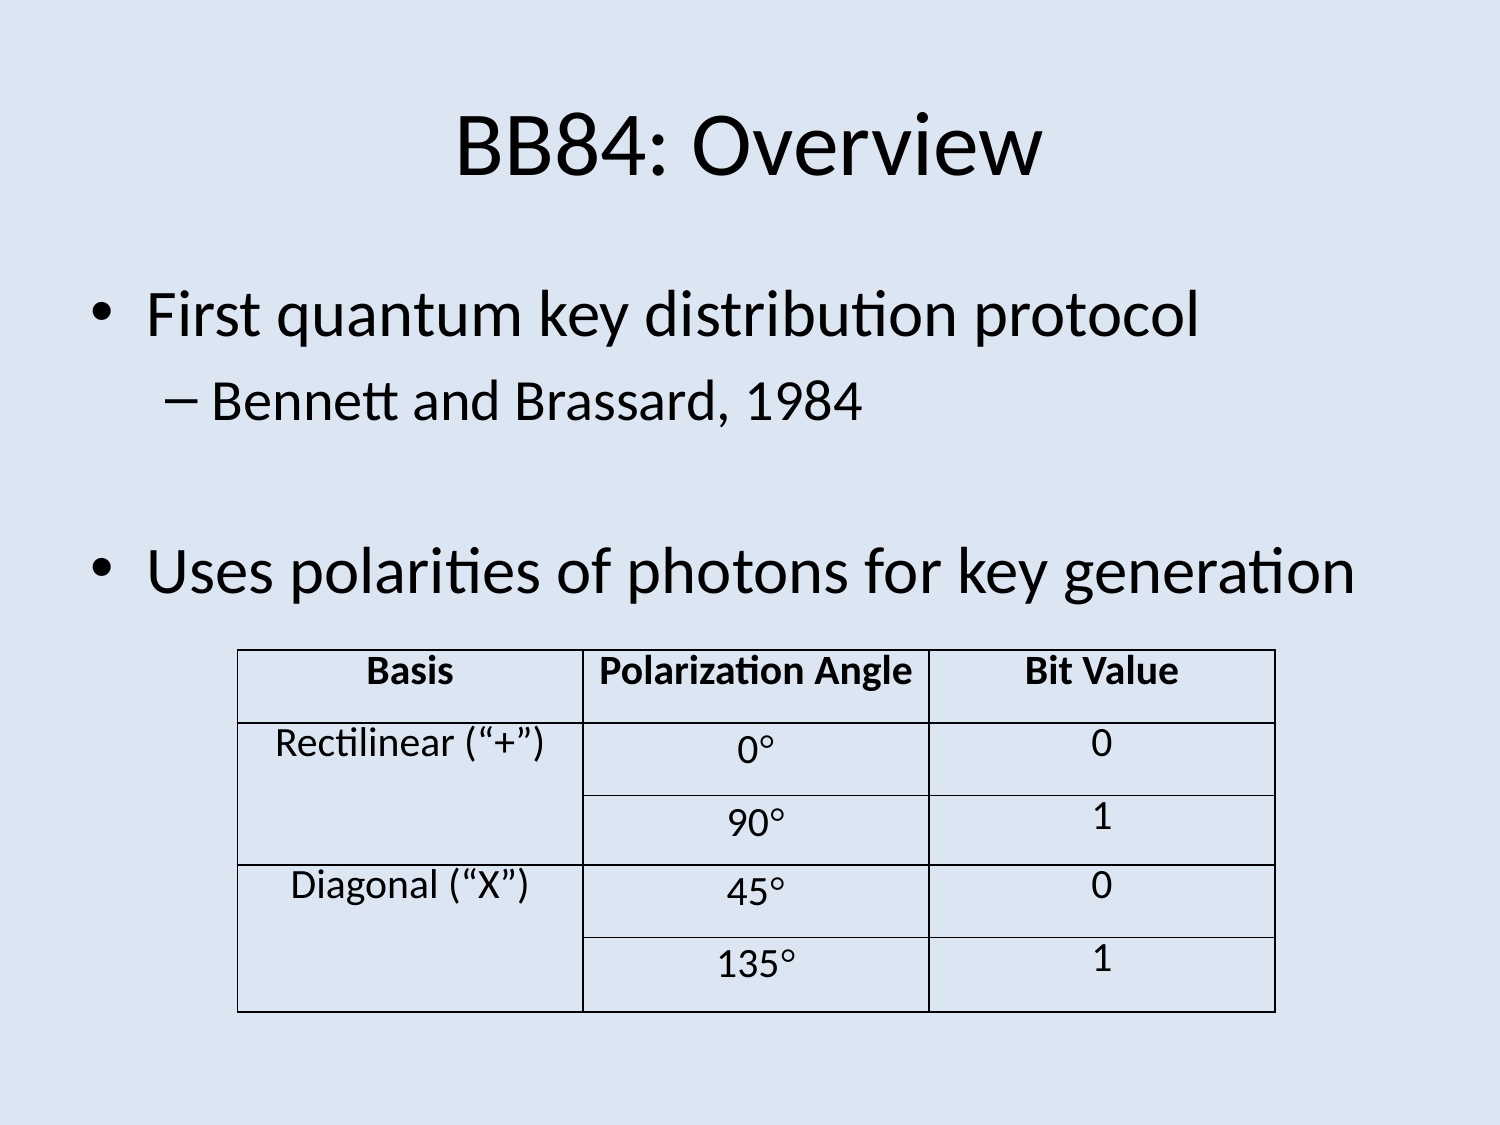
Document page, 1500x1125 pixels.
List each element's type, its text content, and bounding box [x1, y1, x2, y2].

table_header Basis [238, 651, 582, 722]
table_cell 135° [584, 938, 928, 1011]
table_cell 45° [584, 866, 928, 937]
table_cell 0 [930, 724, 1274, 795]
title BB84: Overview [75, 45, 1425, 233]
table_header Polarization Angle [584, 651, 928, 722]
table_cell Diagonal (“X”) [238, 866, 582, 1011]
table_cell 90° [584, 796, 928, 864]
table_header Bit Value [930, 651, 1274, 722]
list First quantum key distribution protocol Bennett and Brassard, 1984 Uses polarities of photons for key generation [75, 262, 1425, 1005]
table_cell Rectilinear (“+”) [238, 724, 582, 864]
table_cell 1 [930, 938, 1274, 1011]
table_cell 0 [930, 866, 1274, 937]
table_cell 0° [584, 724, 928, 795]
table_cell 1 [930, 796, 1274, 864]
